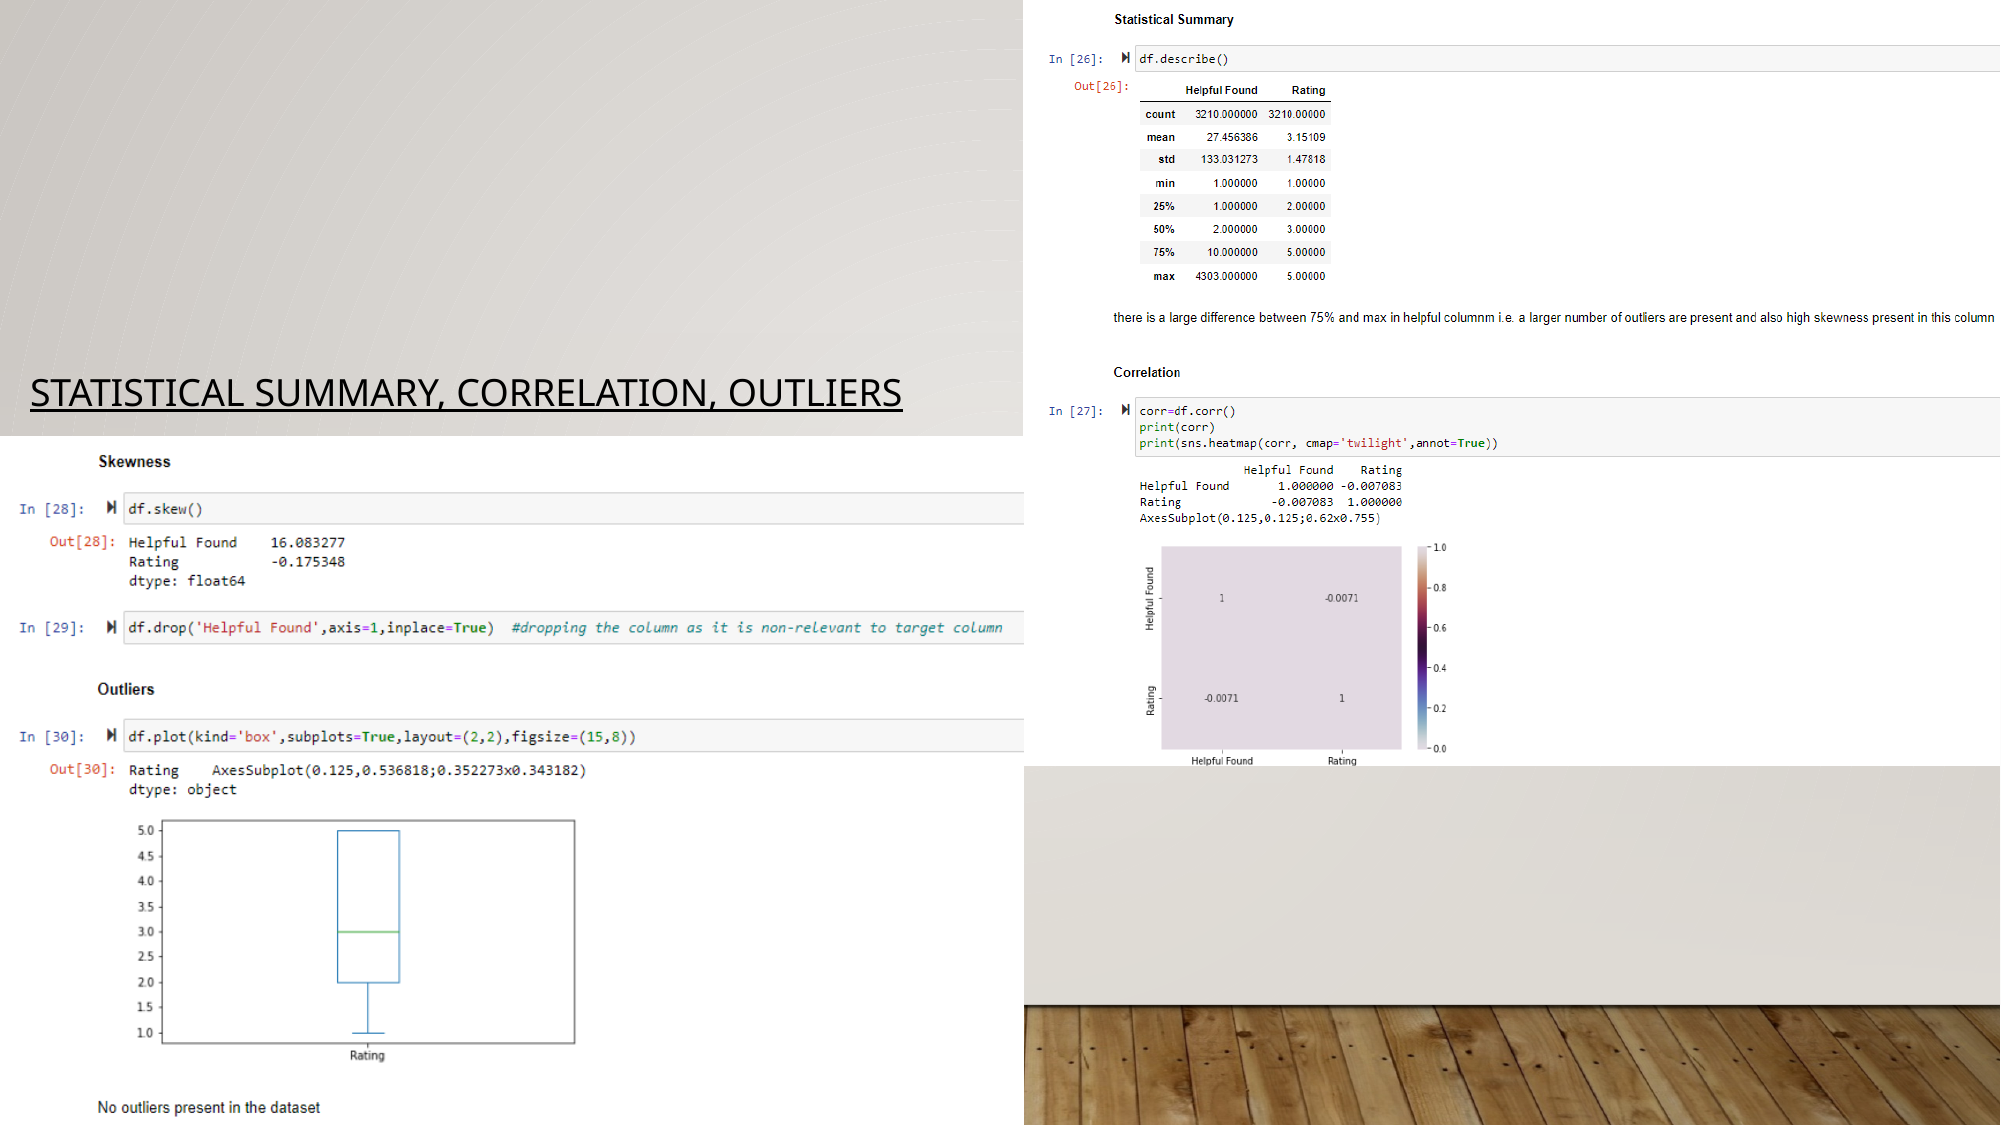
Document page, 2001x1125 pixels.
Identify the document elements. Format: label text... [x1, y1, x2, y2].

text_box STATISTICAL SUMMARY, CORRELATION, OUTLIERS [15, 361, 918, 421]
picture [0, 0, 2000, 1125]
